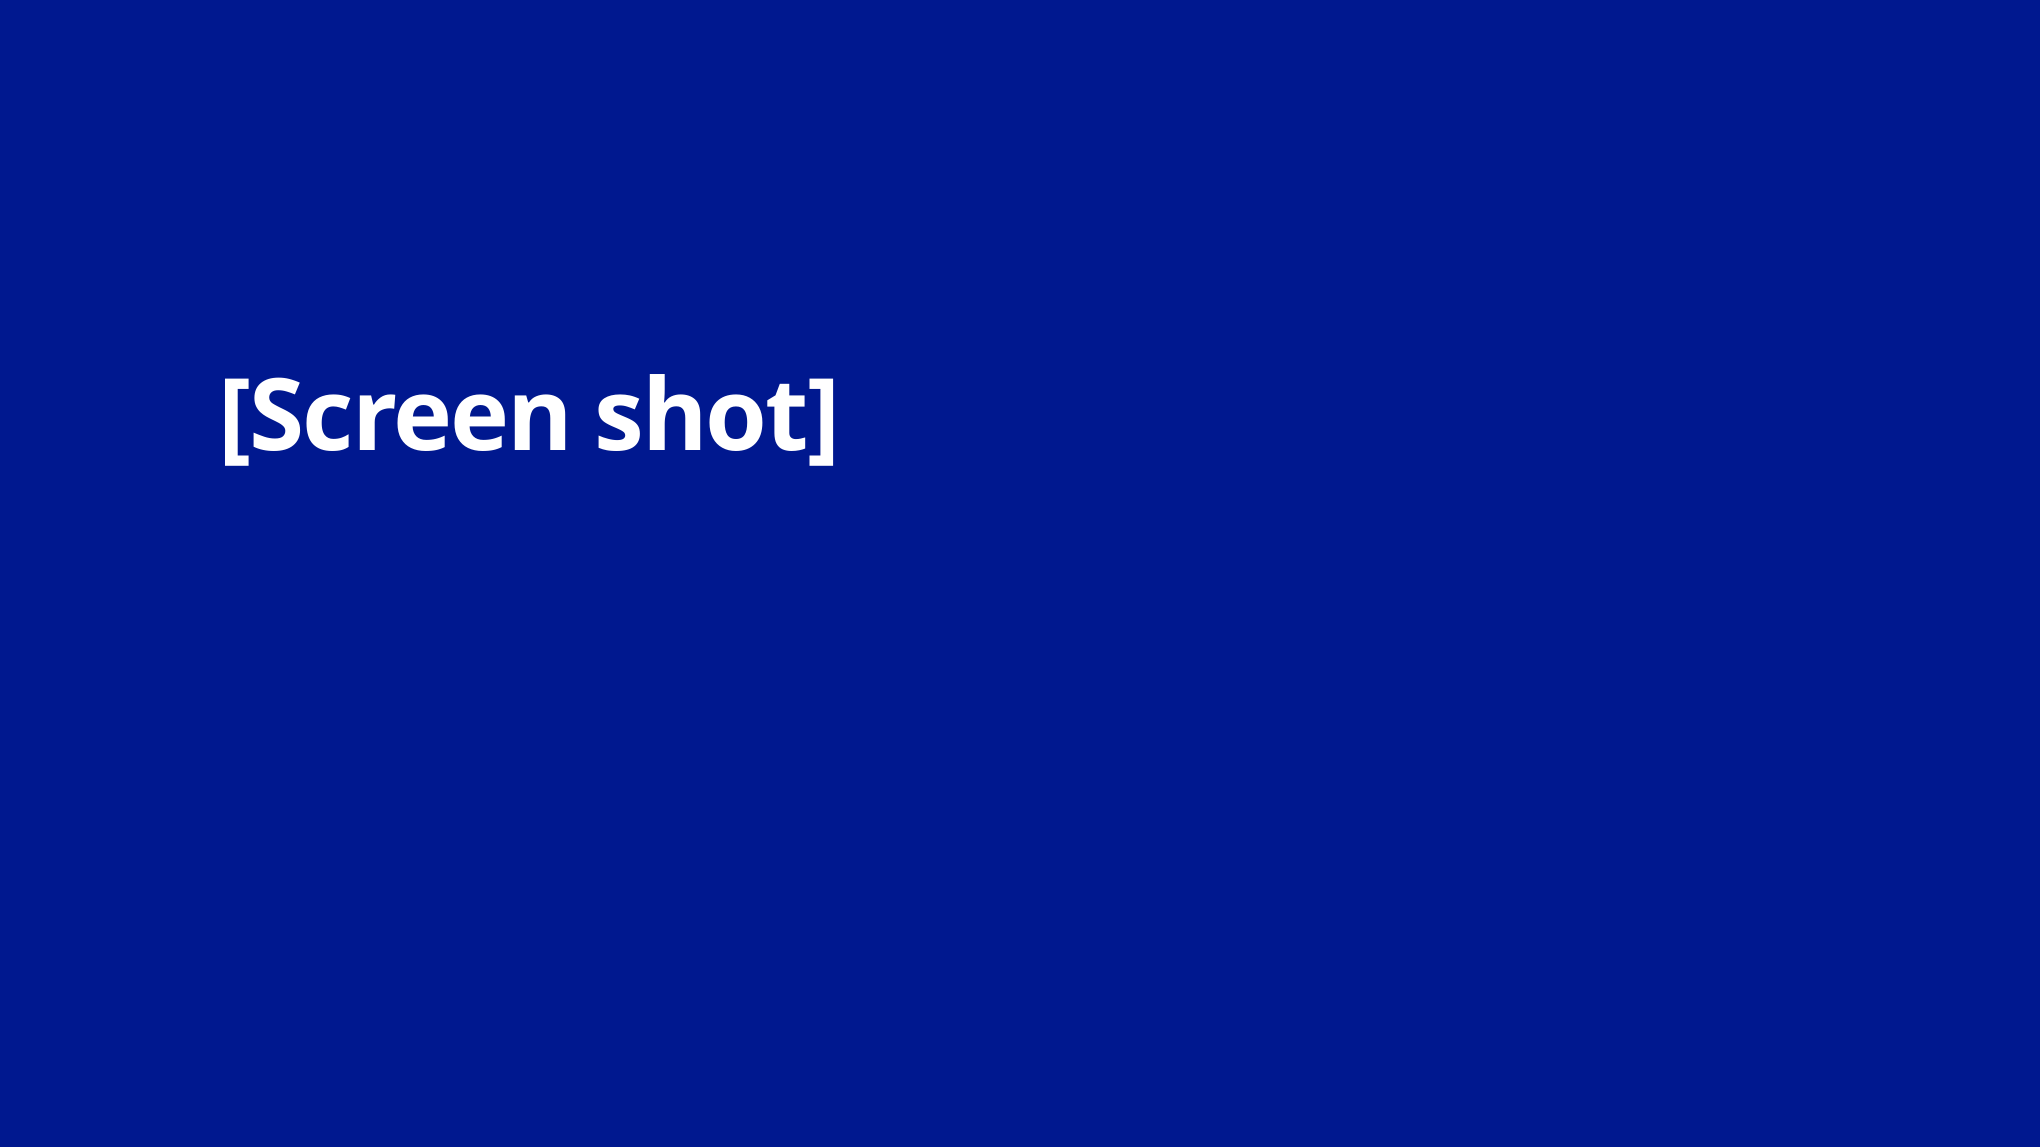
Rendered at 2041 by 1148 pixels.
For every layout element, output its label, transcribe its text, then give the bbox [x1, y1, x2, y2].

title [Screen shot] [195, 348, 1846, 649]
